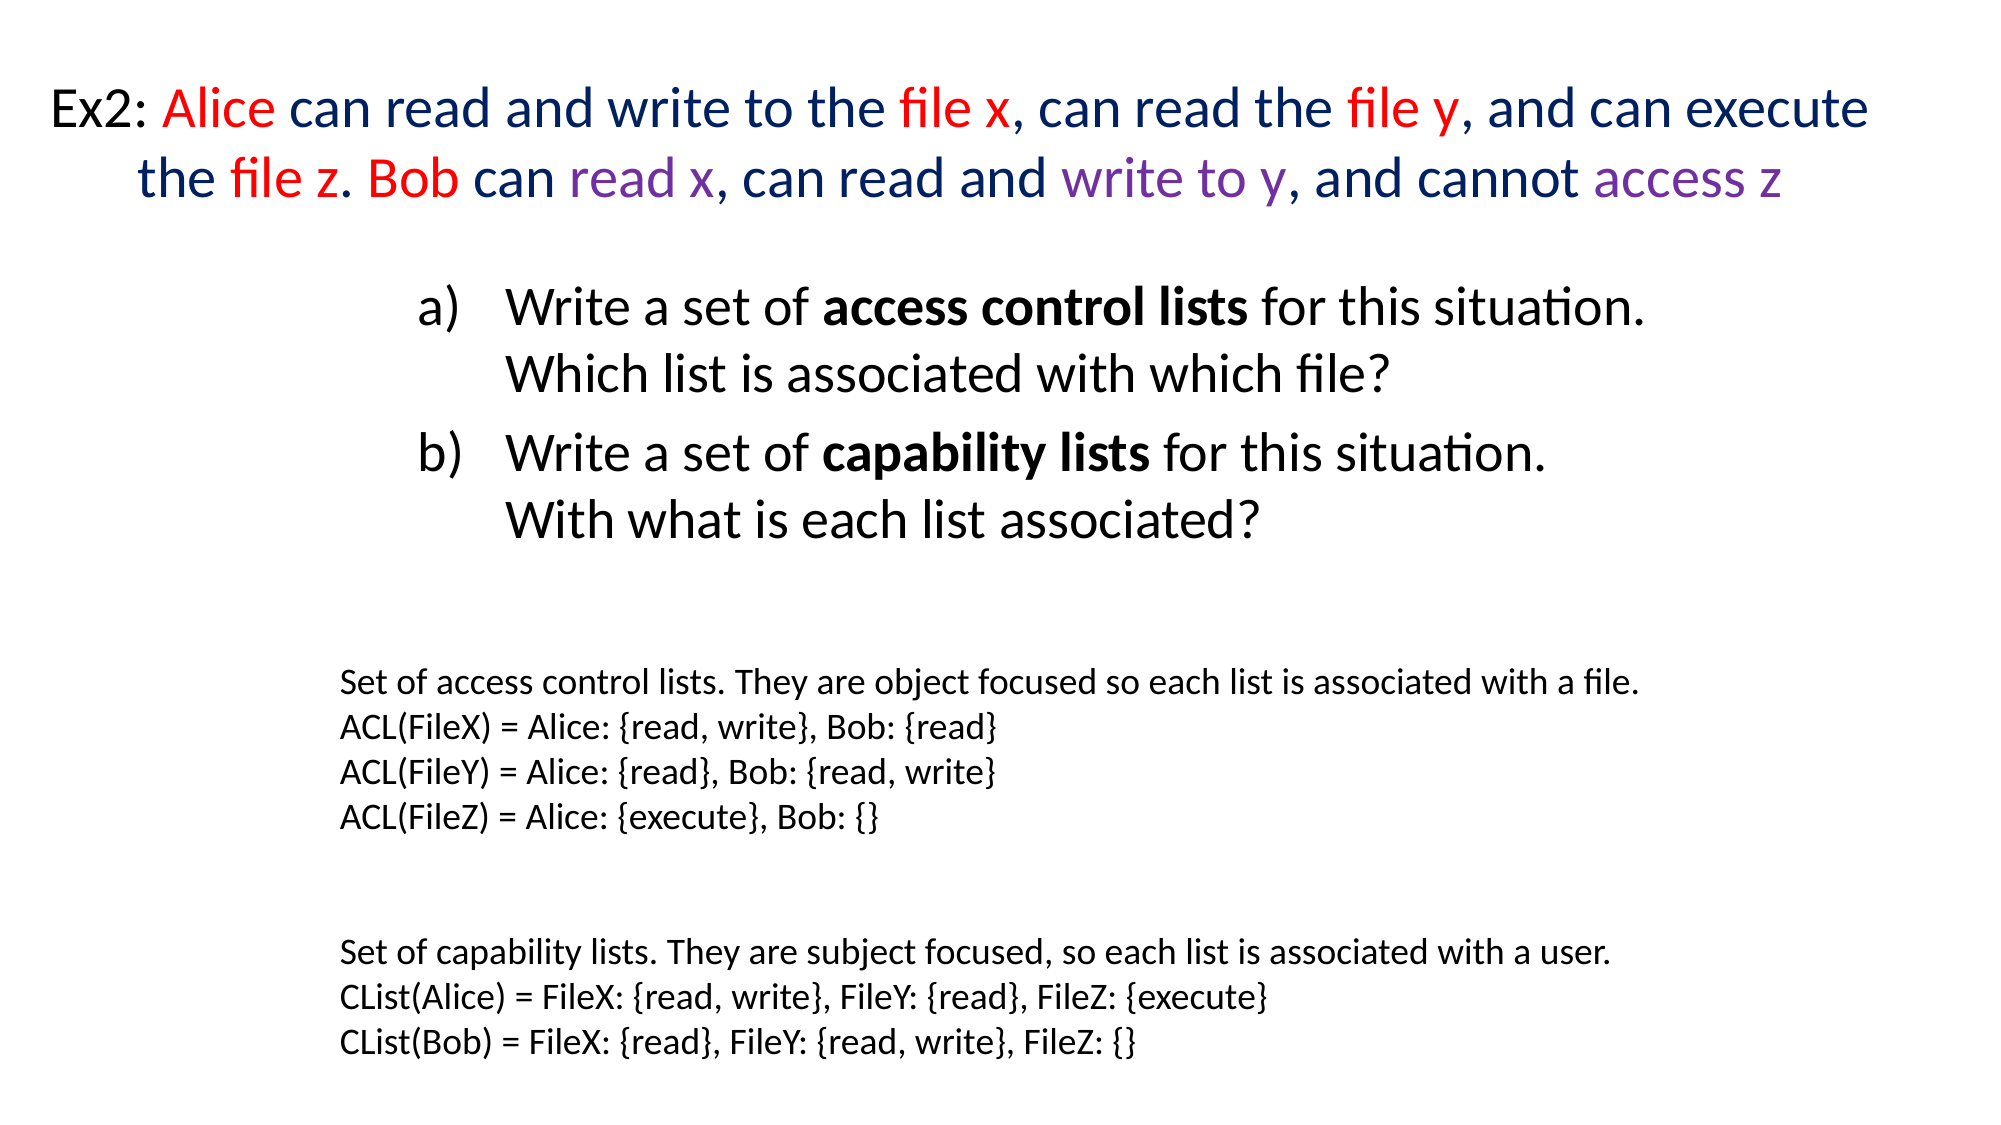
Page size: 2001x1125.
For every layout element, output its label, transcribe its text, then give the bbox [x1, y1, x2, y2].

list Write a set of access control lists for this situation. Which list is associated with which file? Write a set of capability lists for this situation. With what is each list associated? [324, 262, 1675, 563]
title Ex2: Alice can read and write to the file x, can read the file y, and can execute the file z. Bob can read x, can read and write to y, and cannot access z [20, 45, 1900, 233]
text_box Set of access control lists. They are object focused so each list is associated with a file. ACL(FileX) = Alice: {read, write}, Bob: {read} ACL(FileY) = Alice: {read}, Bob: {read, write} ACL(FileZ) = Alice: {execute}, Bob: {} Set of capability lists. They are subject focused, so each list is associated with a user. CList(Alice) = FileX: {read, write}, FileY: {read}, FileZ: {execute} CList(Bob) = FileX: {read}, FileY: {read, write}, FileZ: {} [324, 649, 1713, 1070]
